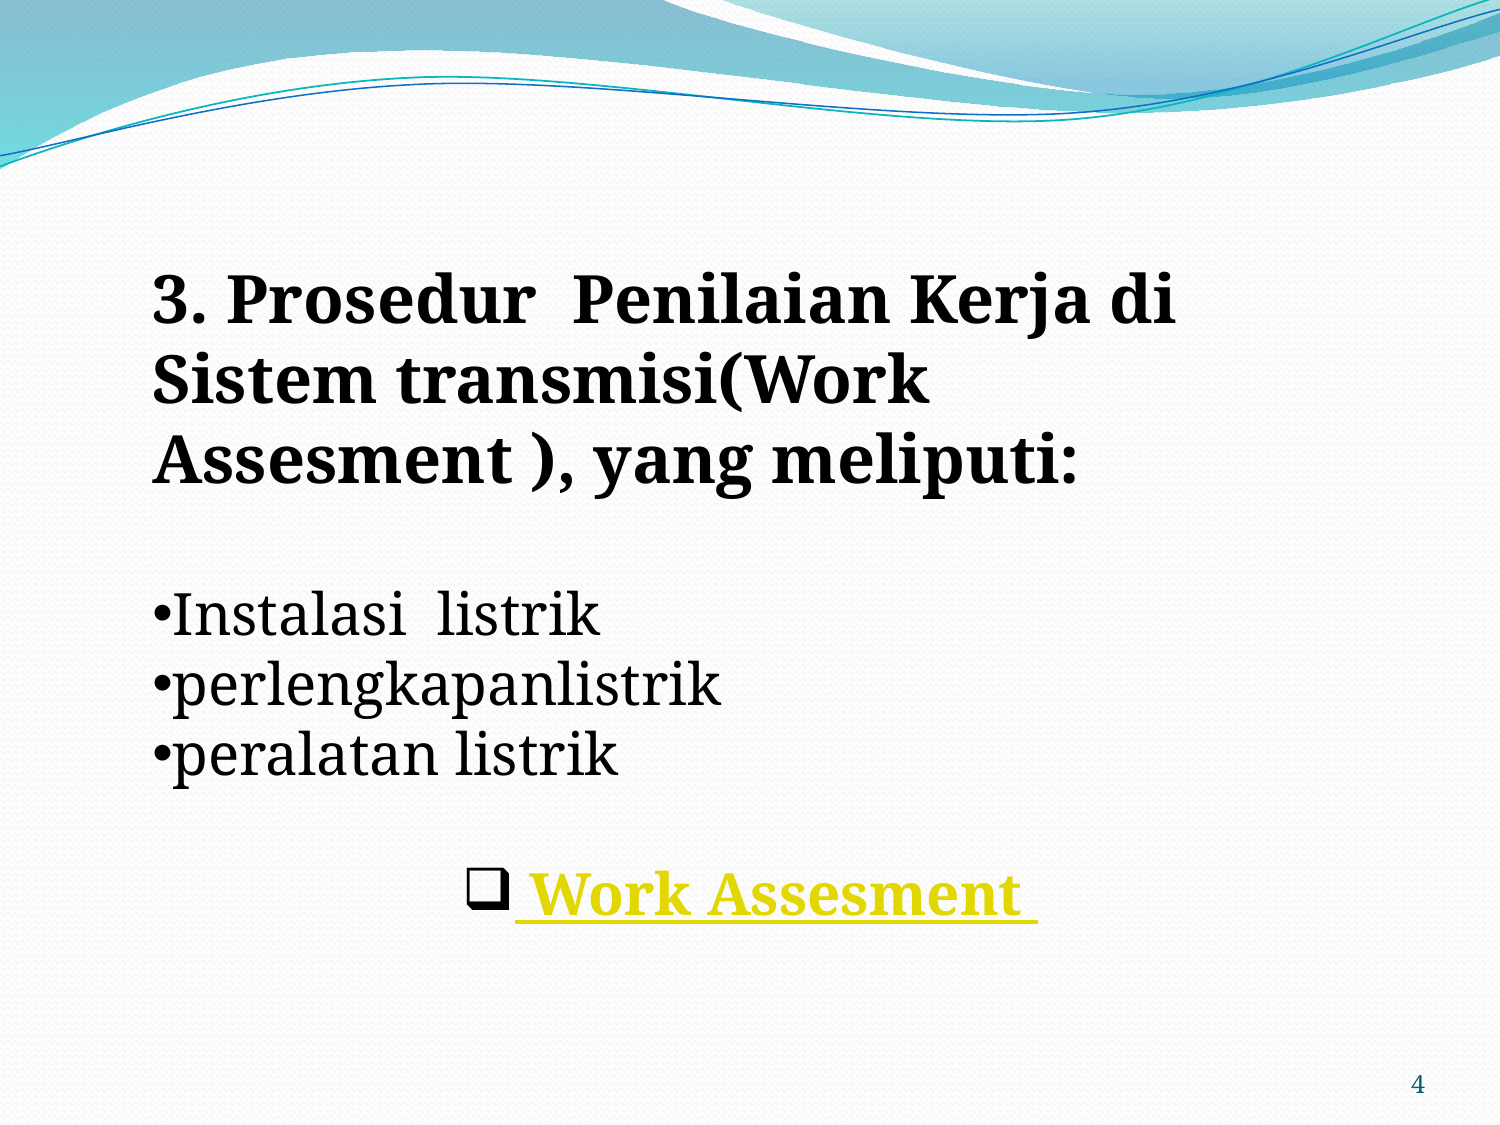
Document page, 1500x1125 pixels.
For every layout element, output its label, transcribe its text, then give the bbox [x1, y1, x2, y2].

slide_number 4 [1299, 1042, 1425, 1103]
text_box 3. Prosedur Penilaian Kerja di Sistem transmisi(Work Assesment ), yang meliputi: Instalasi listrik perlengkapanlistrik peralatan listrik Work Assesment [137, 249, 1363, 1014]
